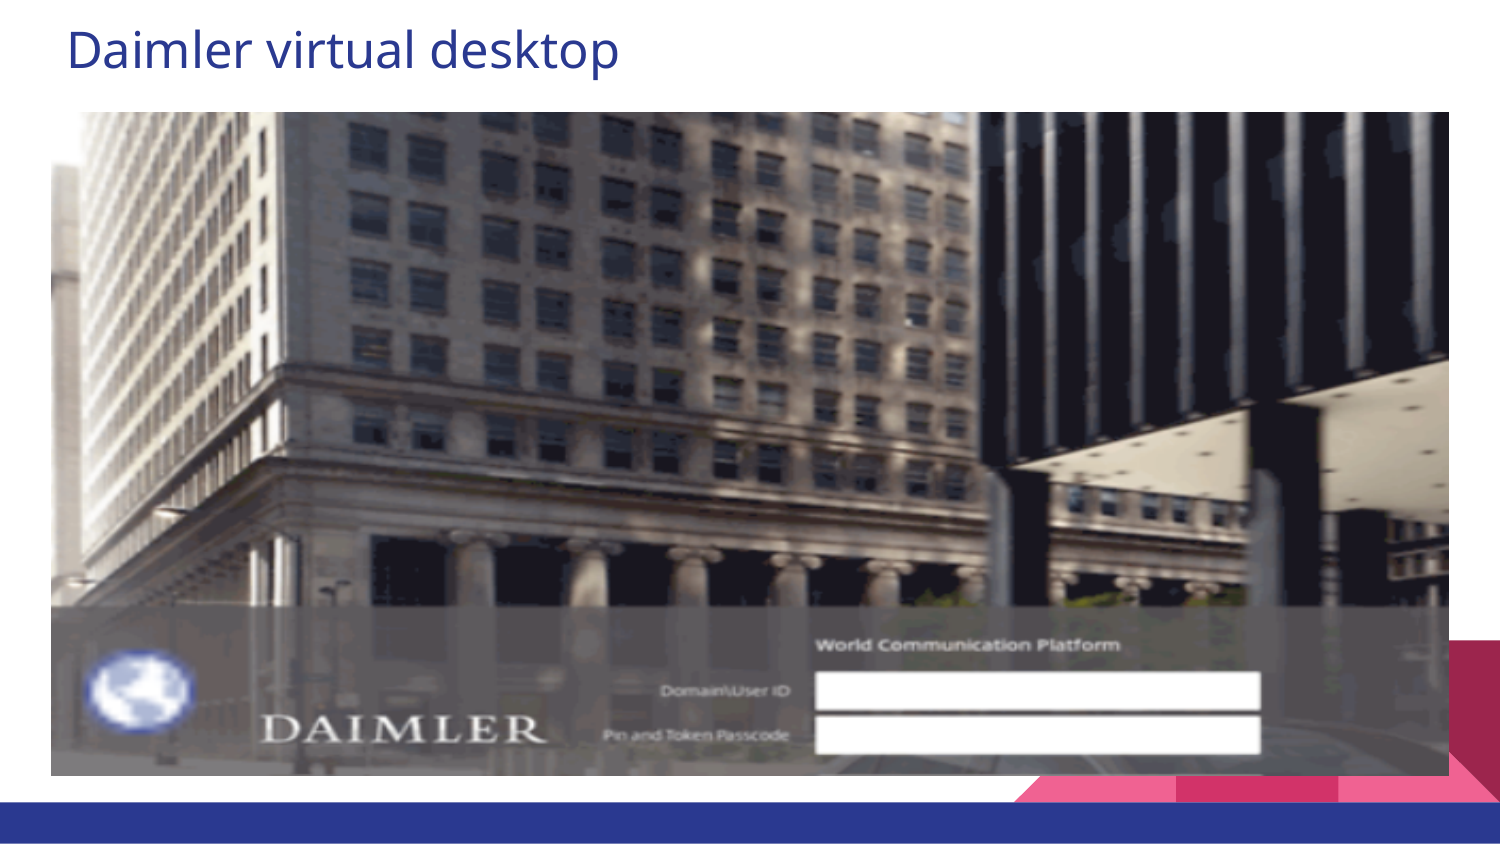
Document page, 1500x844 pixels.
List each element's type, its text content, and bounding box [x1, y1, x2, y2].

picture [50, 112, 1450, 776]
title Daimler virtual desktop [51, 0, 1449, 100]
